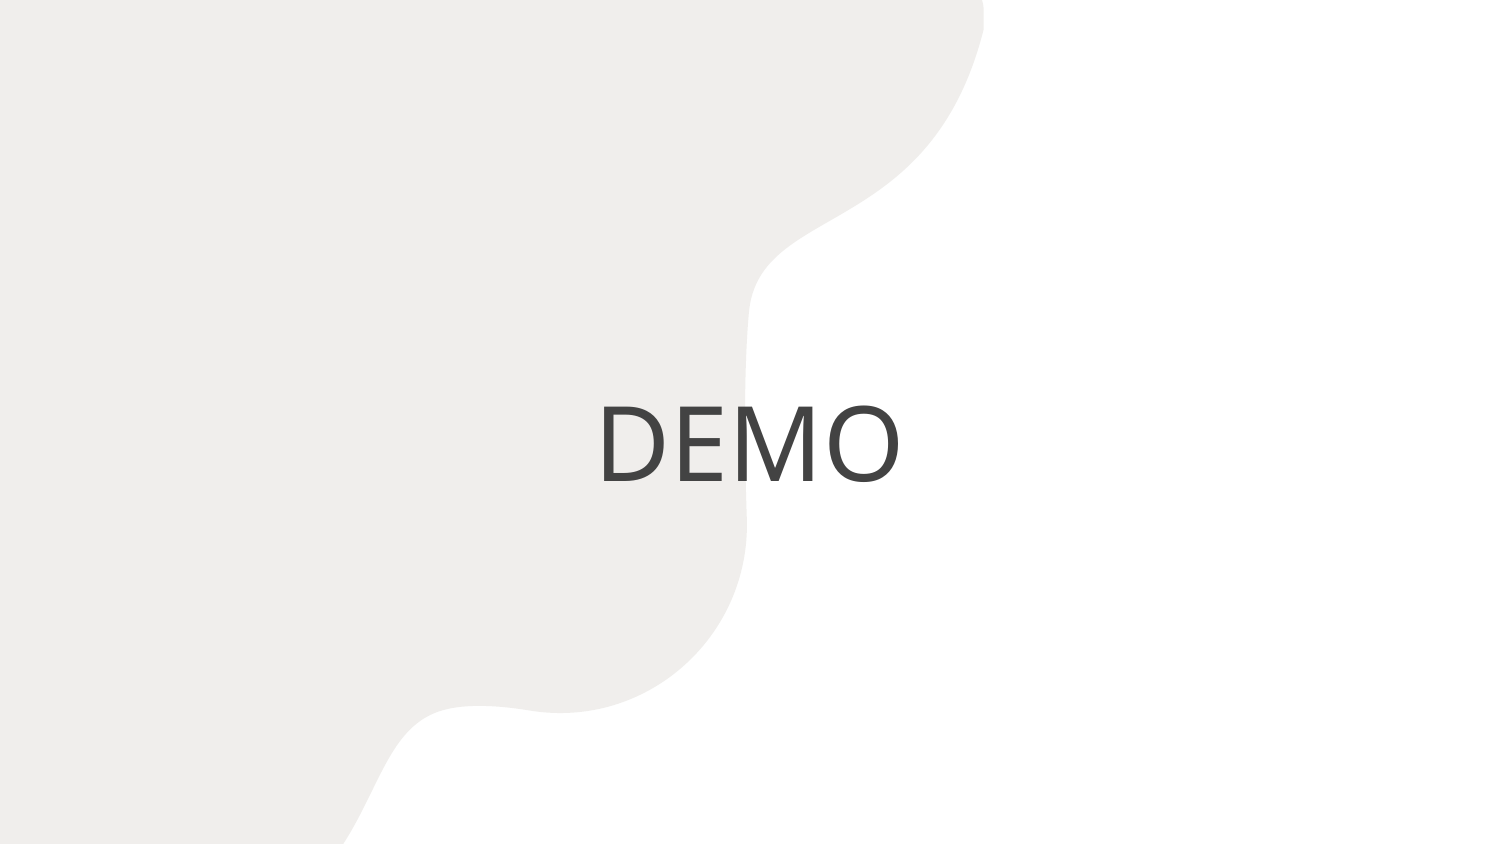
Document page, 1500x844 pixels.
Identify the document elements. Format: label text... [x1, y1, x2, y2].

title DEMO [420, 278, 1080, 518]
